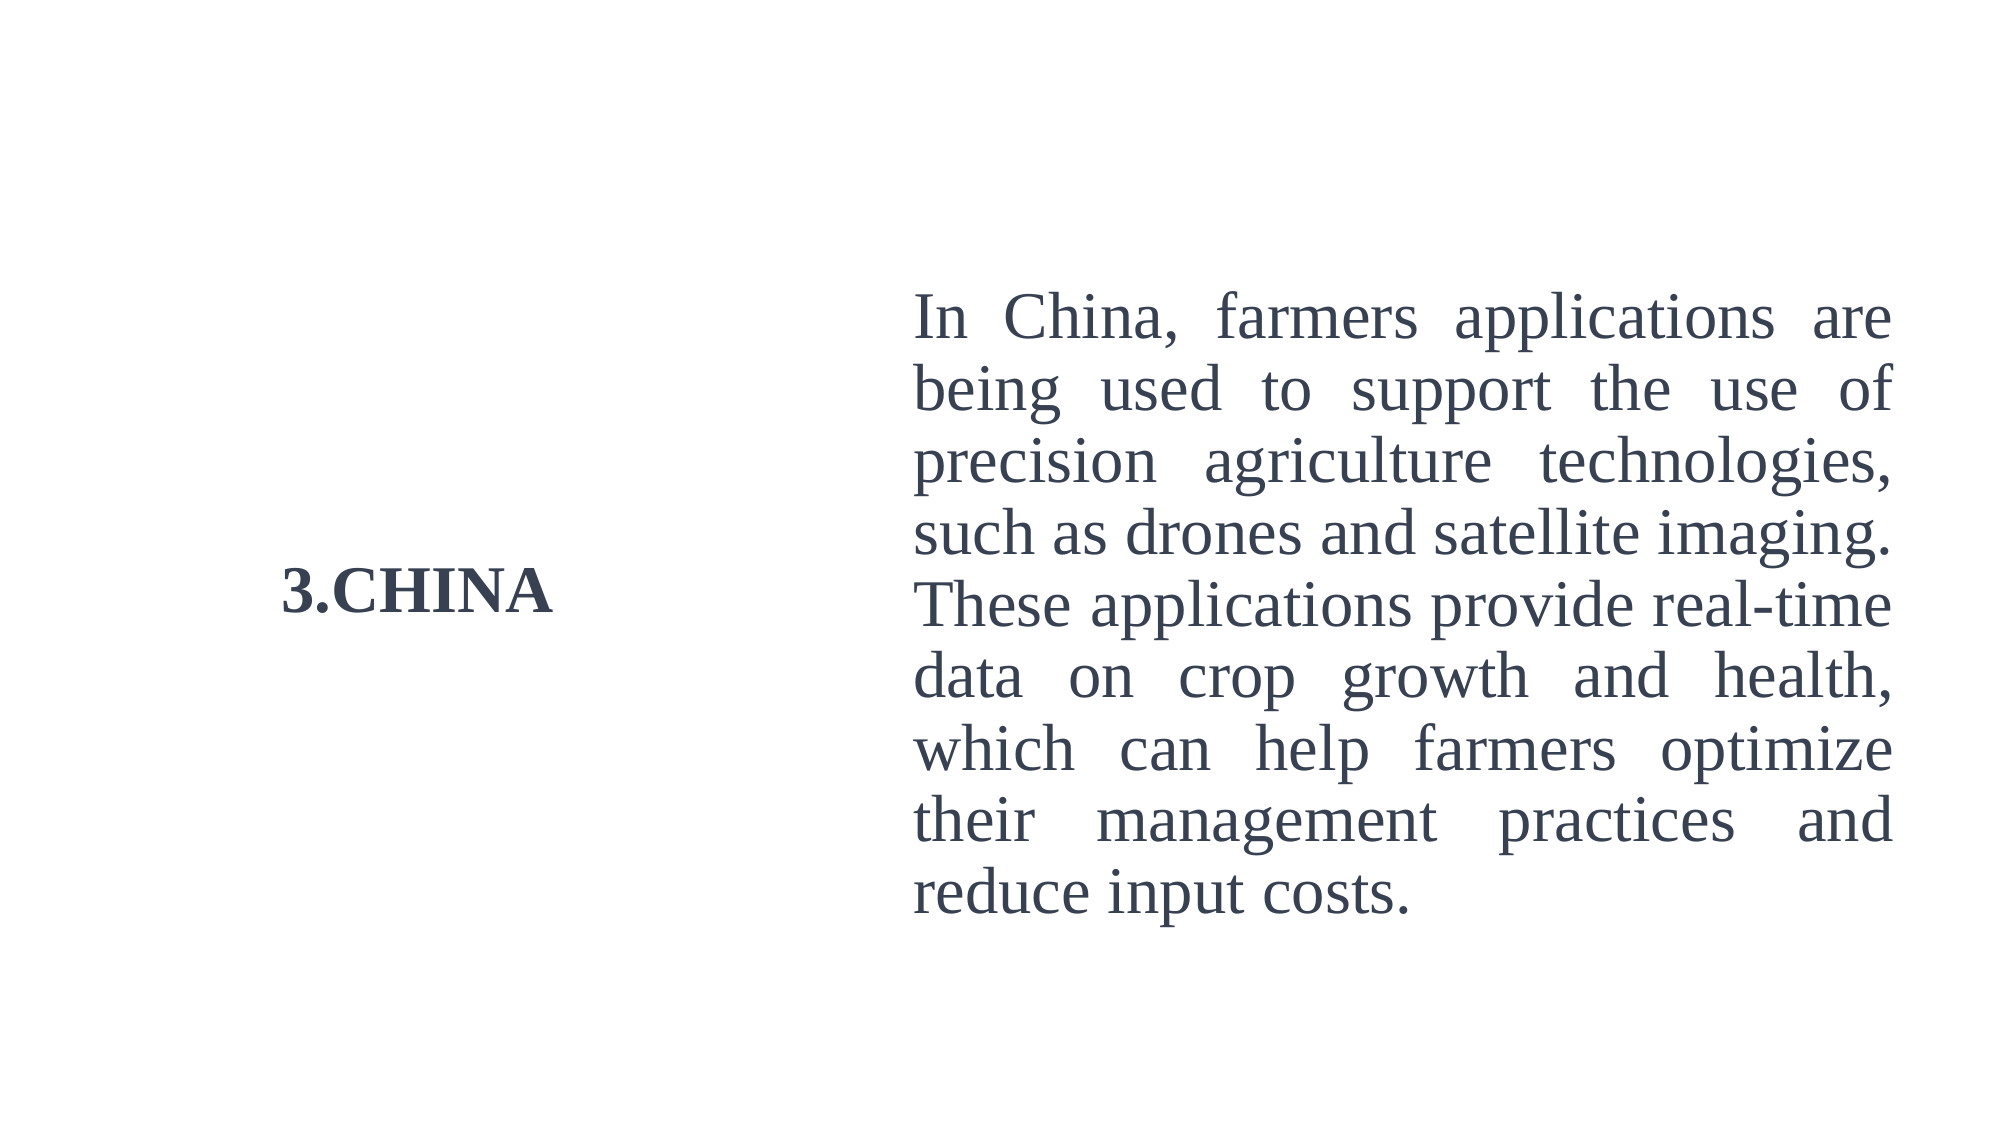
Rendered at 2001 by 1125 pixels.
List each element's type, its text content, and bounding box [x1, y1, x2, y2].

list In China, farmers applications are being used to support the use of precision agriculture technologies, such as drones and satellite imaging. These applications provide real-time data on crop growth and health, which can help farmers optimize their management practices and reduce input costs. [898, 273, 1911, 1073]
title 3.CHINA [116, 490, 762, 634]
